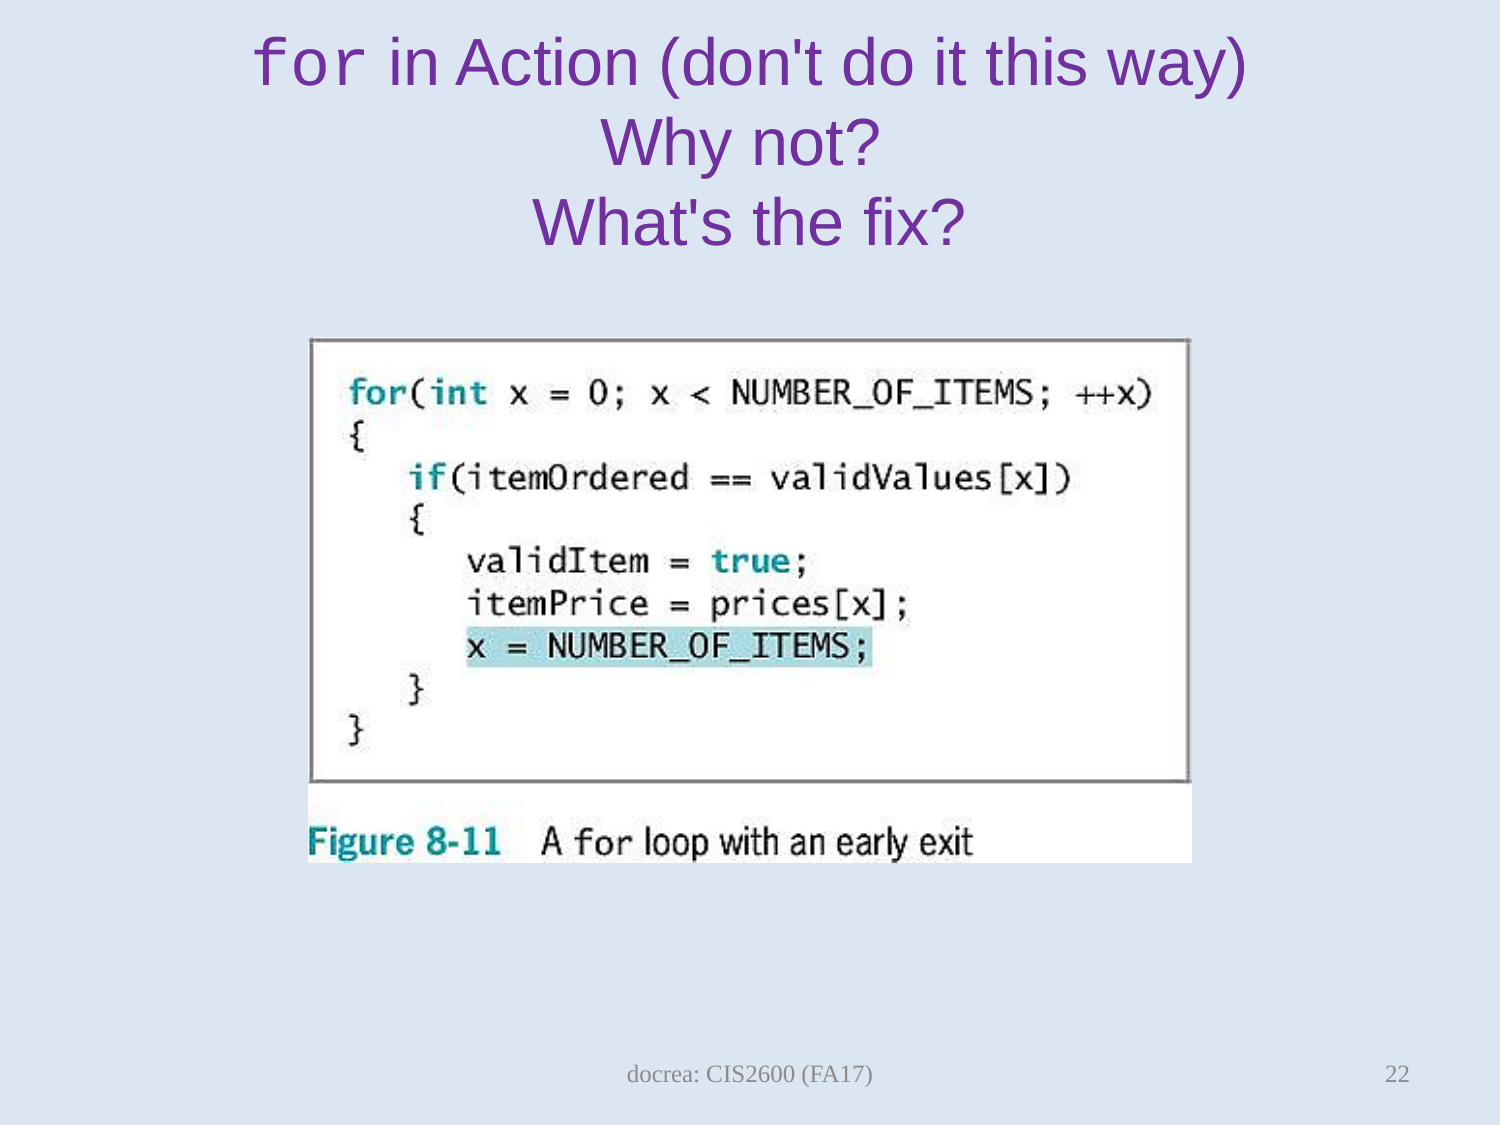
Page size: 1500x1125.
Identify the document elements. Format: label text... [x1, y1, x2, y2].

title for in Action (don't do it this way) Why not? What's the fix? [75, 45, 1425, 233]
footer docrea: CIS2600 (FA17) [512, 1042, 988, 1103]
picture [308, 337, 1192, 863]
slide_number 22 [1074, 1042, 1425, 1103]
